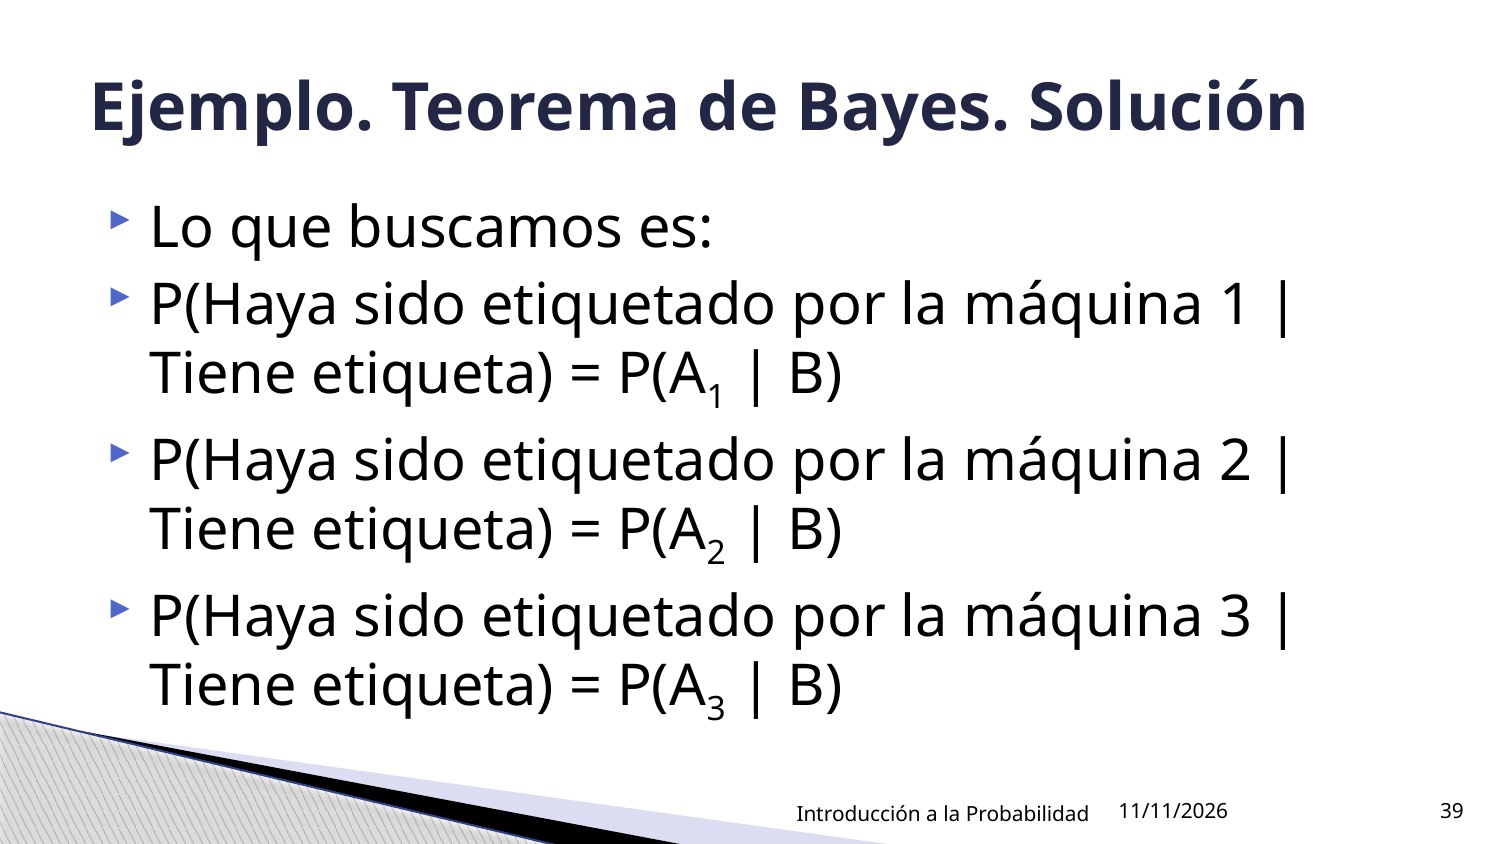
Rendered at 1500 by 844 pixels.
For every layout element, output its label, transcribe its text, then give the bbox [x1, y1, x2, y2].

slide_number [1105, 788, 1418, 834]
footer Introducción a la Probabilidad [718, 788, 1105, 834]
slide_number 39 [1418, 788, 1479, 834]
list Lo que buscamos es: P(Haya sido etiquetado por la máquina 1 | Tiene etiqueta) = P(A1 | B) P(Haya sido etiquetado por la máquina 2 | Tiene etiqueta) = P(A2 | B) P(Haya sido etiquetado por la máquina 3 | Tiene etiqueta) = P(A3 | B) [75, 182, 1425, 740]
title Ejemplo. Teorema de Bayes. Solución [75, 33, 1425, 175]
